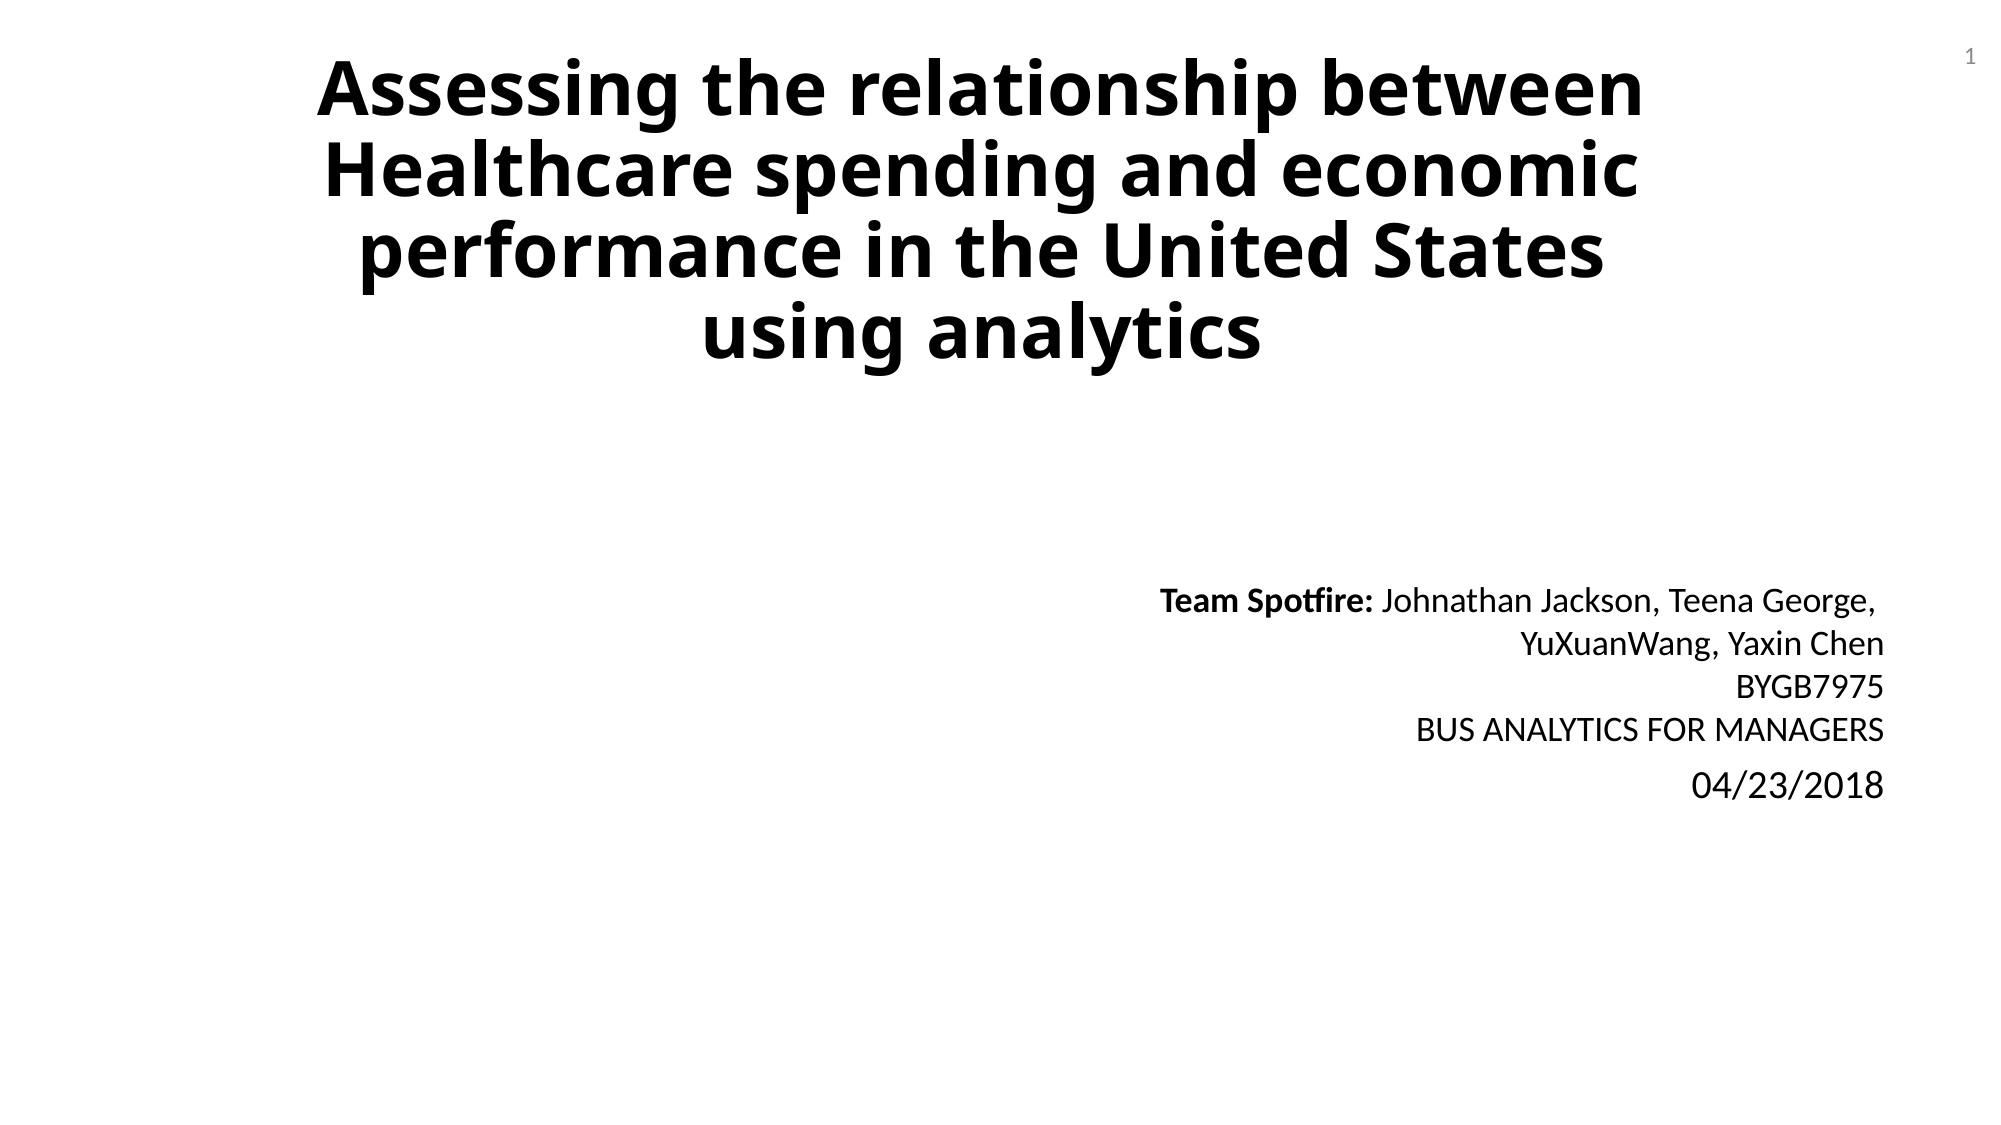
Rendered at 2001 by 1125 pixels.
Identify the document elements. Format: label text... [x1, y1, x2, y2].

subtitle Team Spotfire: Johnathan Jackson, Teena George, YuXuanWang, Yaxin Chen BYGB7975 BUS ANALYTICS FOR MANAGERS 04/23/2018 [64, 574, 1900, 846]
slide_number 1 [1871, 11, 1992, 98]
title Assessing the relationship between Healthcare spending and economic performance in the United States using analytics [232, 43, 1733, 515]
